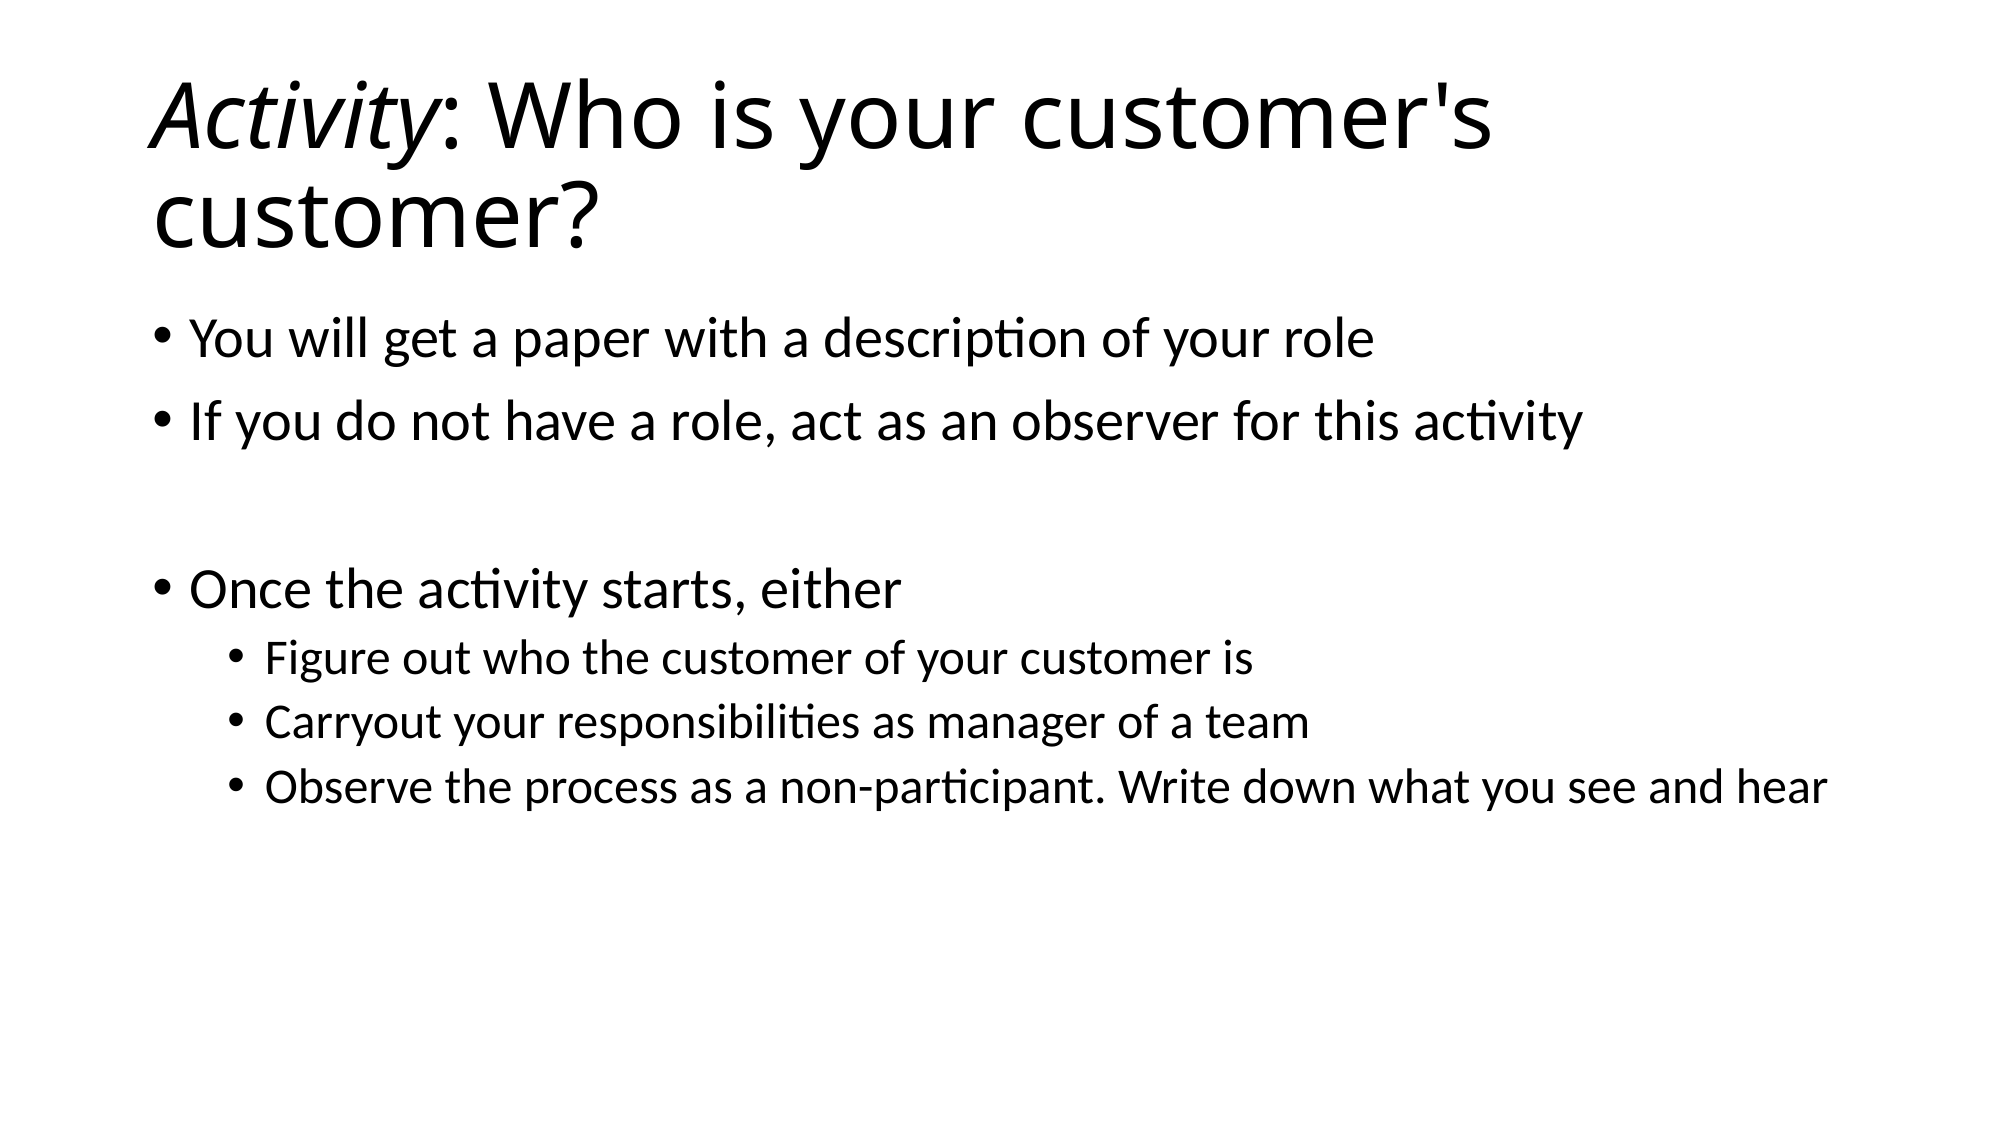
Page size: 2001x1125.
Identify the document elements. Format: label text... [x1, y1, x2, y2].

text_box You will get a paper with a description of your role If you do not have a role, act as an observer for this activity Once the activity starts, either Figure out who the customer of your customer is Carryout your responsibilities as manager of a team Observe the process as a non-participant. Write down what you see and hear [137, 299, 1863, 1014]
text_box Activity: Who is your customer's customer? [137, 59, 1863, 278]
